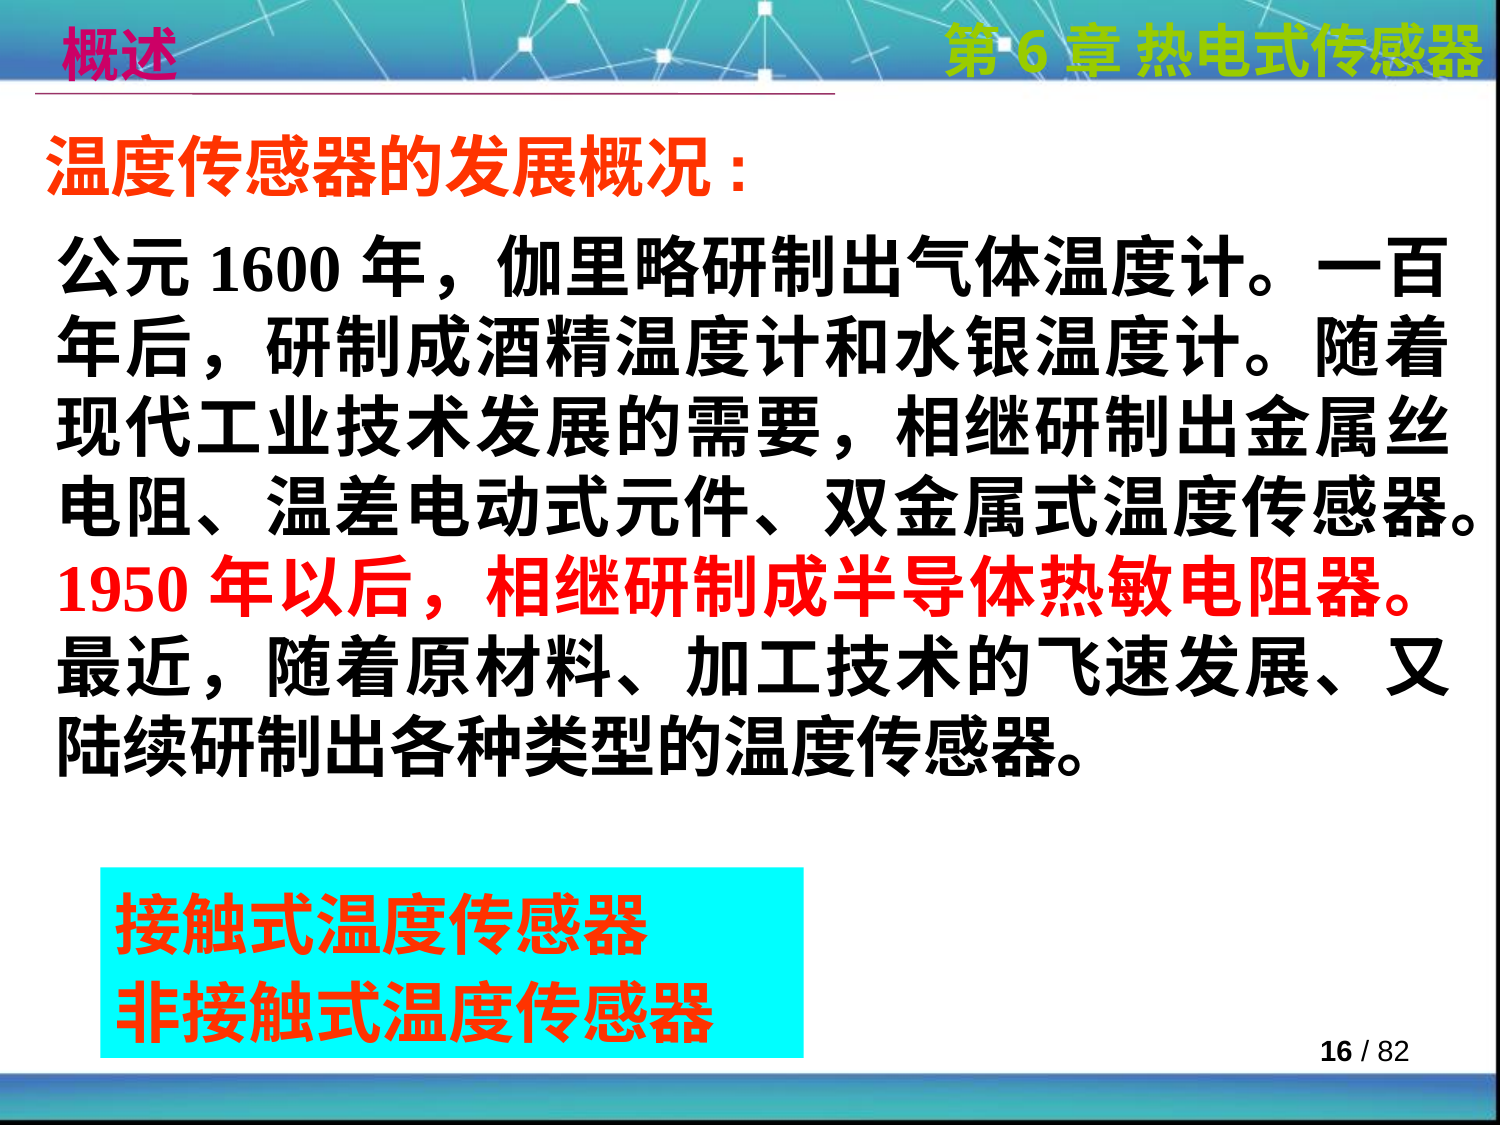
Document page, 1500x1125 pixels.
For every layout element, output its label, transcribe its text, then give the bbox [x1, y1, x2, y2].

text_box 接触式温度传感器 非接触式温度传感器 [100, 867, 804, 1058]
slide_number / 82 [1074, 1024, 1425, 1103]
title 概述 [46, 11, 961, 94]
text_box 第6章 热电式传感器 [699, 11, 1500, 87]
picture [0, 0, 1500, 1125]
text_box 公元1600年，伽里略研制出气体温度计。一百年后，研制成酒精温度计和水银温度计。随着现代工业技术发展的需要，相继研制出金属丝电阻、温差电动式元件、双金属式温度传感器。1950年以后，相继研制成半导体热敏电阻器。最近，随着原材料、加工技术的飞速发展、又陆续研制出各种类型的温度传感器。 [41, 217, 1467, 793]
text_box 温度传感器的发展概况: [29, 101, 951, 213]
